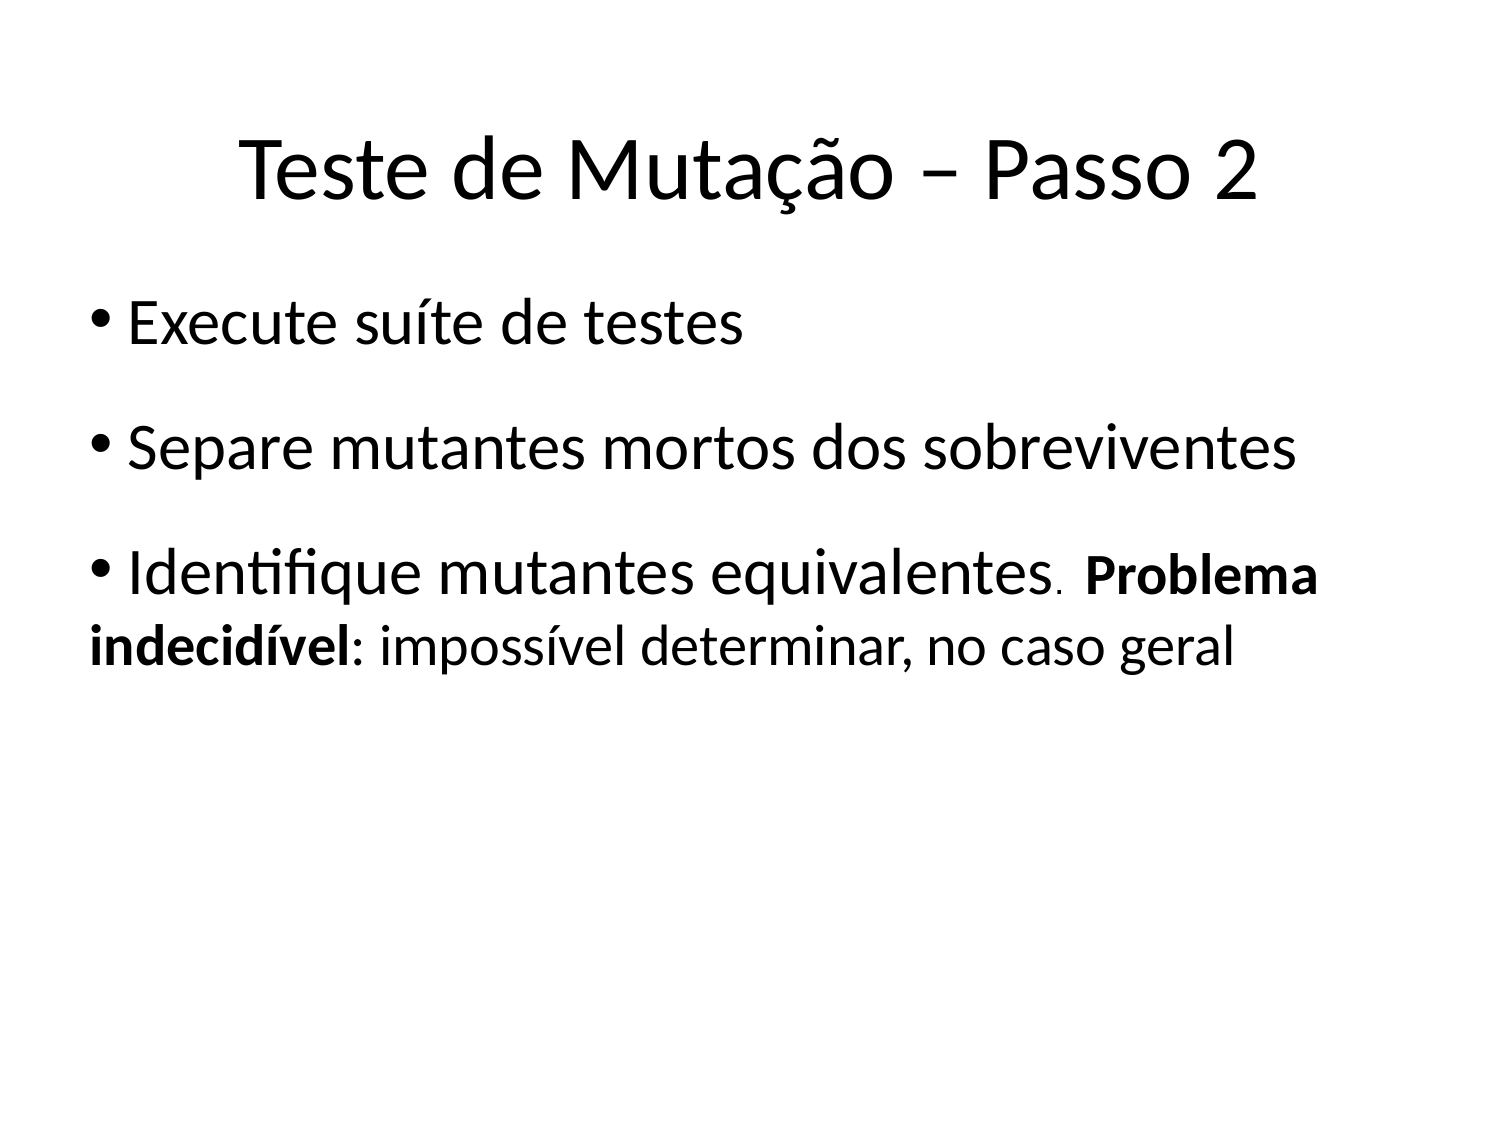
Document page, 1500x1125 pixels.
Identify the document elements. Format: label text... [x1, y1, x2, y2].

text_box Teste de Mutação – Passo 2 [74, 45, 1425, 233]
text_box Execute suíte de testes Separe mutantes mortos dos sobreviventes Identifique mutantes equivalentes. Problema indecidível: impossível determinar, no caso geral [74, 262, 1425, 1078]
